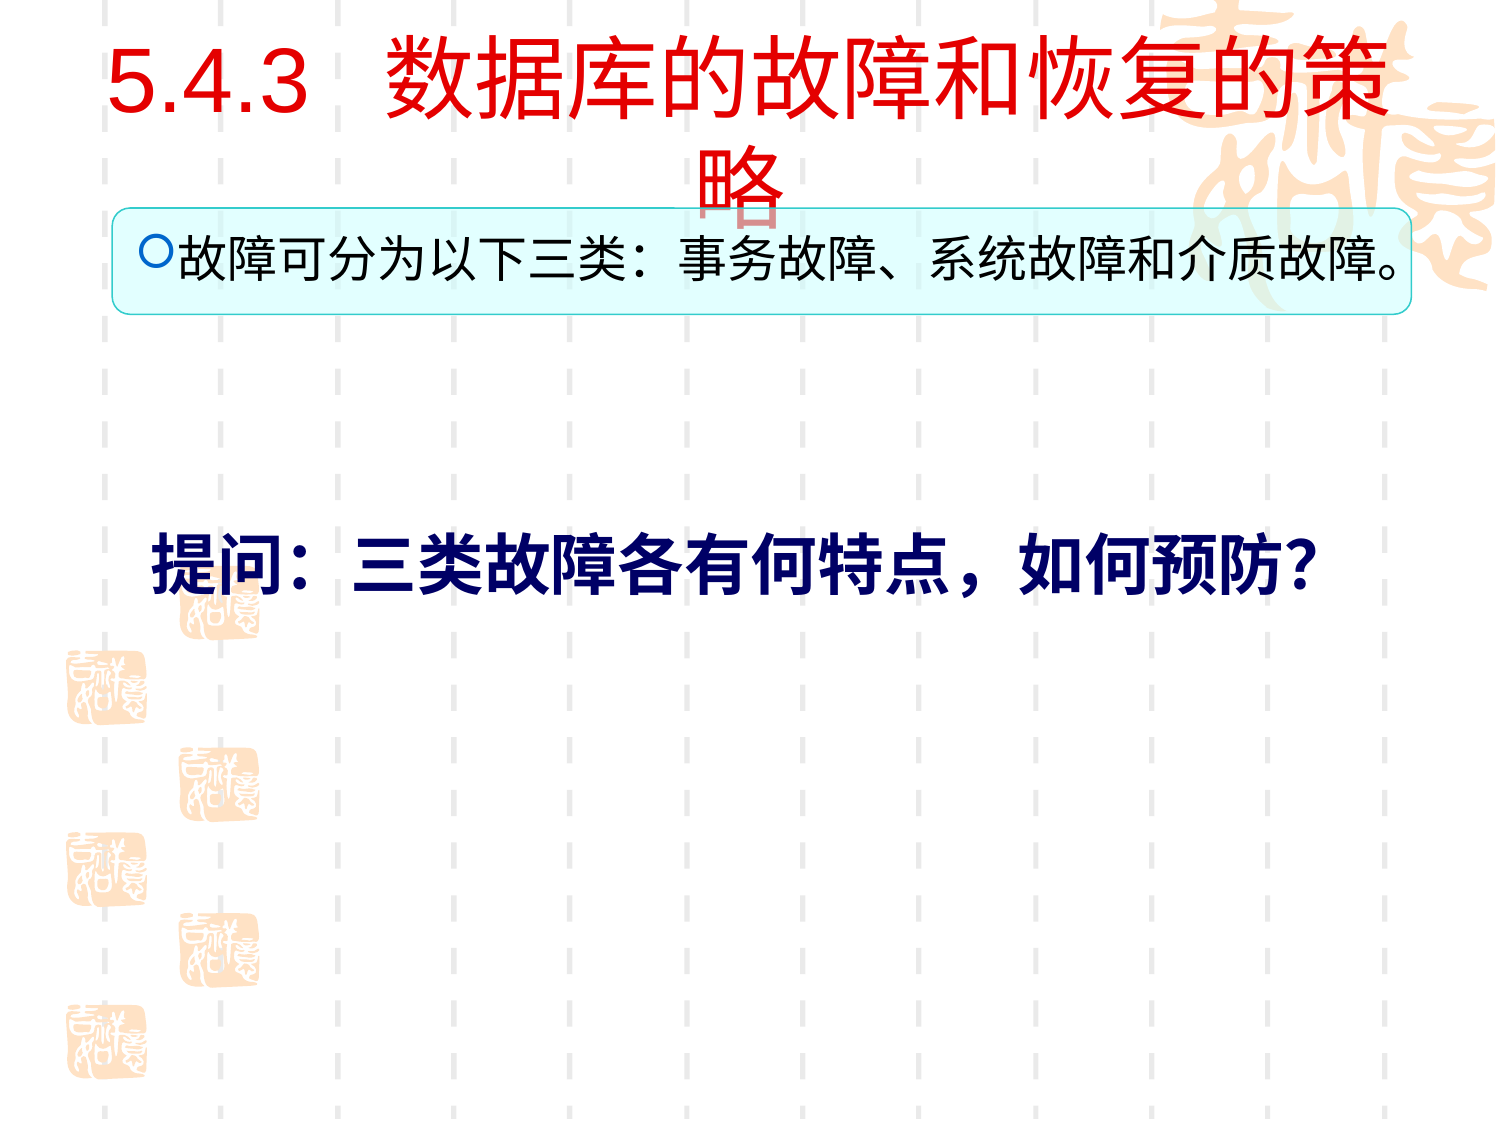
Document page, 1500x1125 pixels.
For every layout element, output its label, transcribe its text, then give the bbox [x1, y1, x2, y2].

text_box 提问：三类故障各有何特点，如何预防？ [135, 515, 1412, 610]
title 5.4.3 数据库的故障和恢复的策略 [48, 37, 1451, 219]
text_box [113, 207, 1410, 219]
list 故障可分为以下三类：事务故障、系统故障和介质故障。 [0, 219, 1460, 1024]
